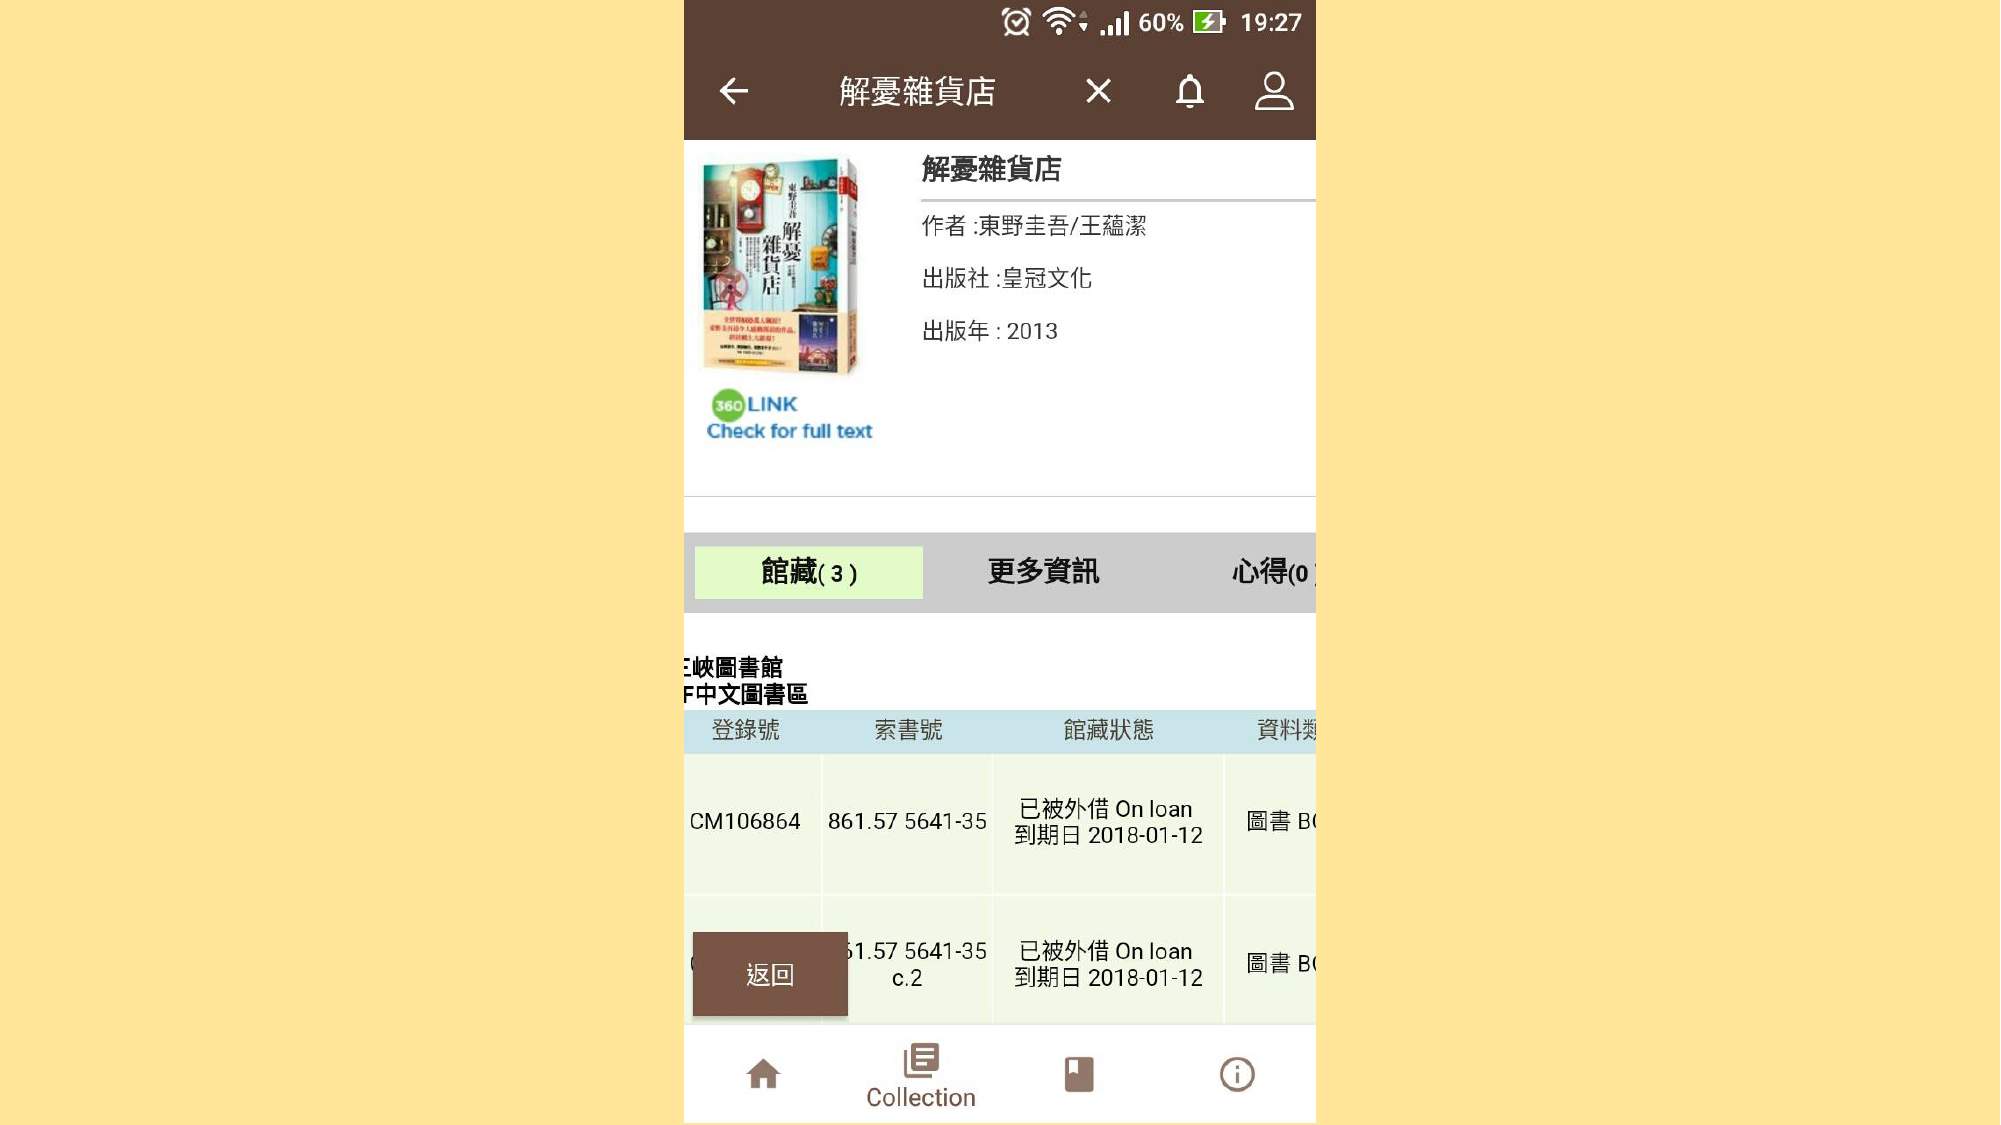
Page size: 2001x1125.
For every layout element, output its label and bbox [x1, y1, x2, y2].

picture [684, 0, 1316, 1123]
